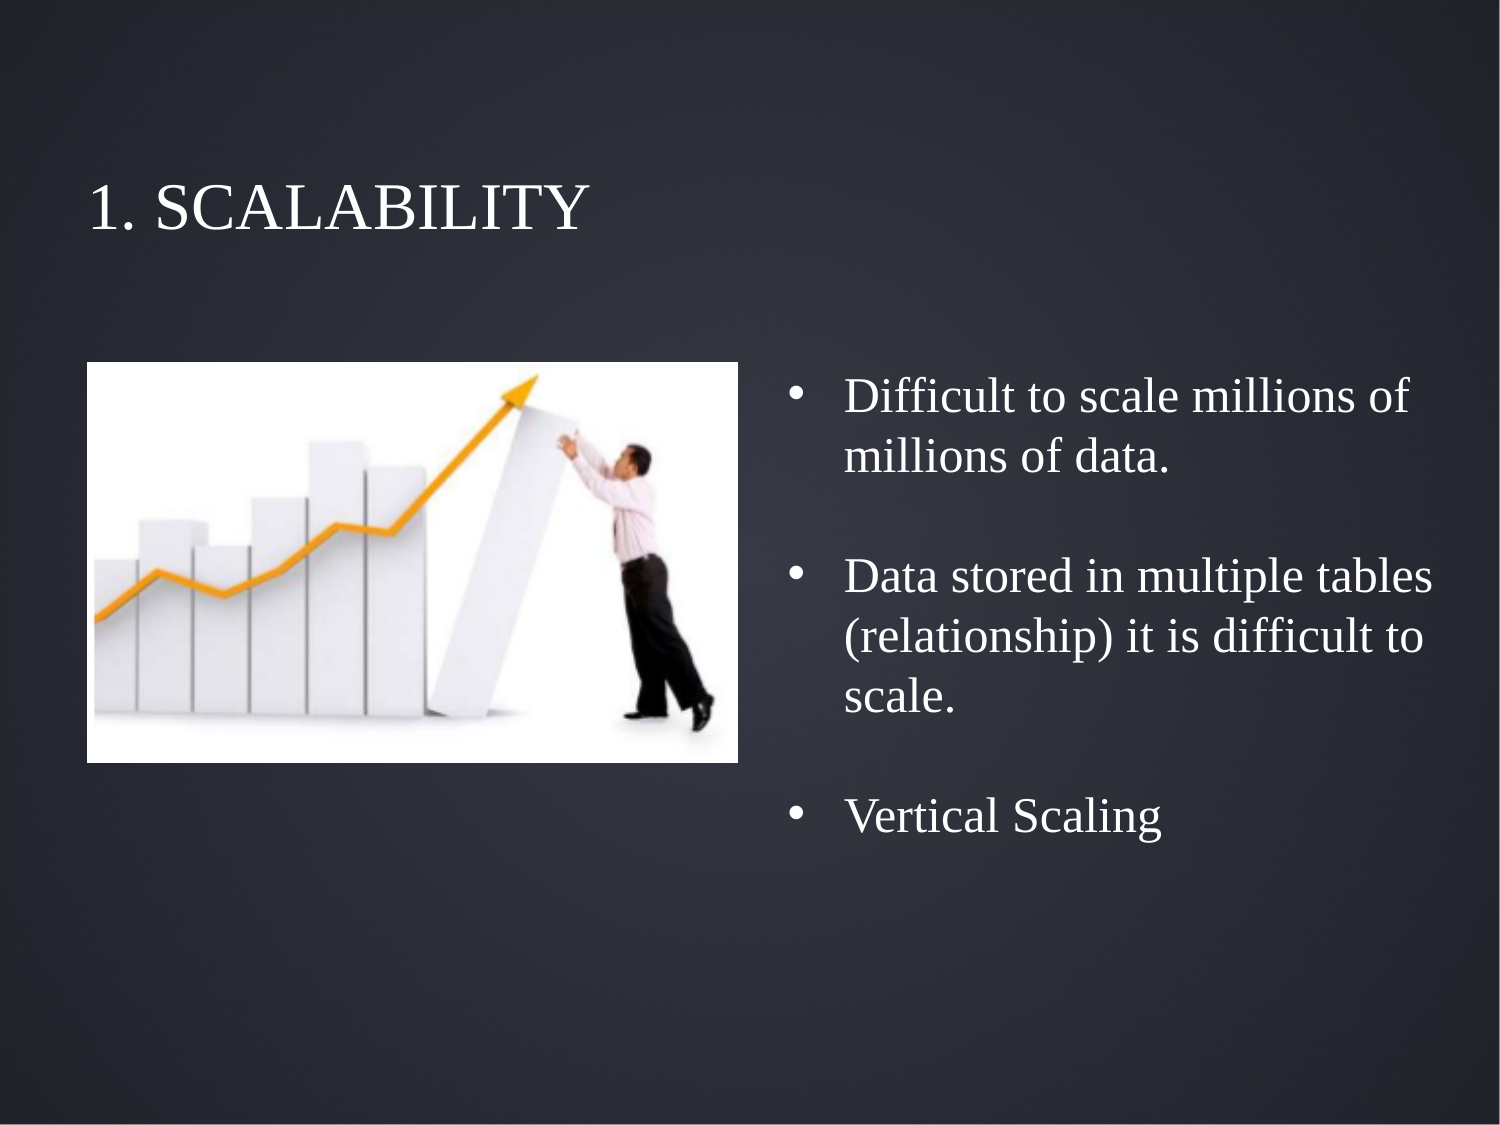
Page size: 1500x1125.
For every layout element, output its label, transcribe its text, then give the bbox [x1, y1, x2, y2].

title 1. SCALABILITY [87, 162, 1058, 244]
list Difficult to scale millions of millions of data. Data stored in multiple tables (relationship) it is difficult to scale. Vertical Scaling [787, 362, 1438, 908]
picture [0, 0, 1500, 1125]
